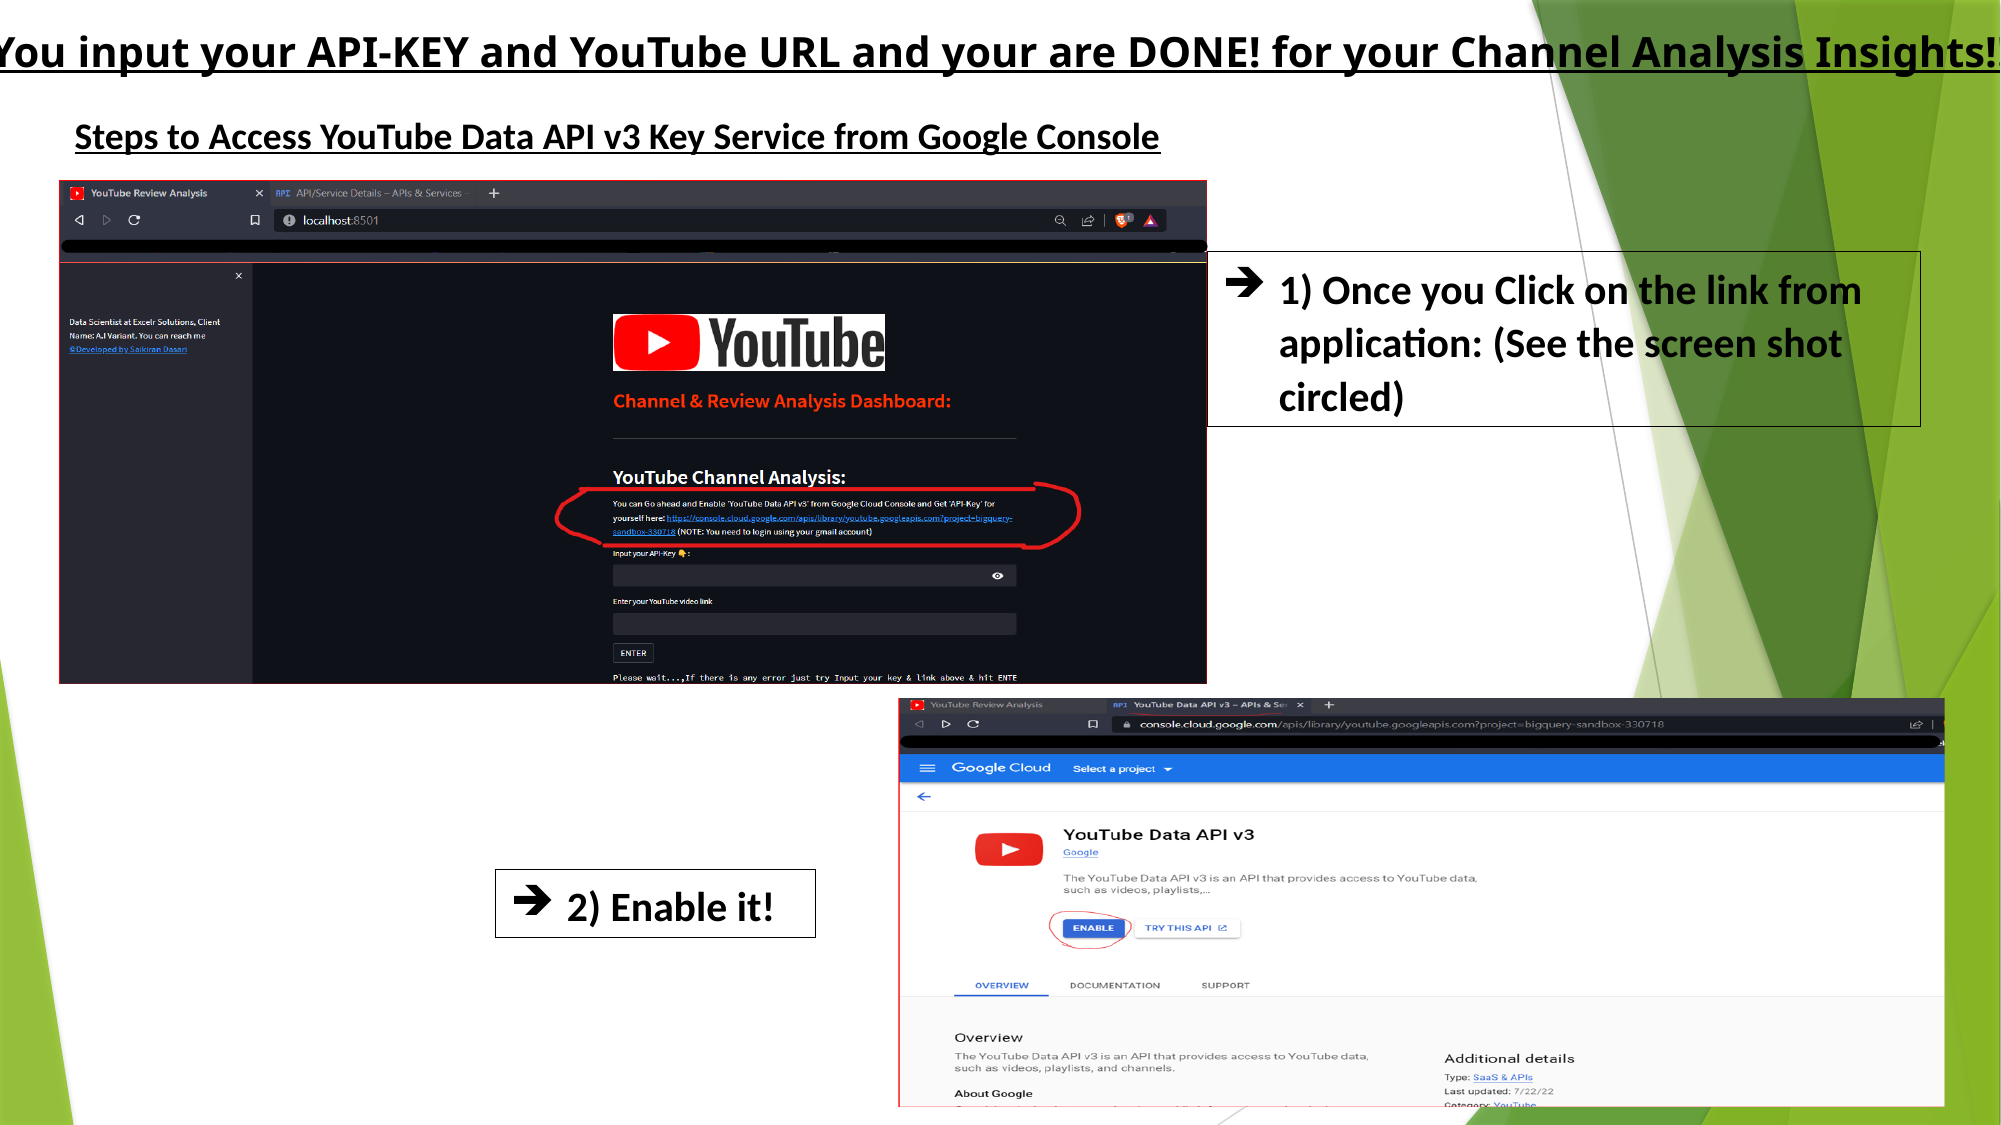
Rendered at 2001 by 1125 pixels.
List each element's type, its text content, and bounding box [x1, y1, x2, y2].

text_box You input your API-KEY and YouTube URL and your are DONE! for your Channel Analysis Insights!! [0, 17, 2000, 83]
picture [59, 179, 1209, 684]
text_box 1) Once you Click on the link from application: (See the screen shot circled) [1213, 251, 1921, 427]
picture [897, 698, 1946, 1108]
text_box 2) Enable it! [495, 869, 816, 938]
text_box Steps to Access YouTube Data API v3 Key Service from Google Console [59, 101, 1369, 165]
